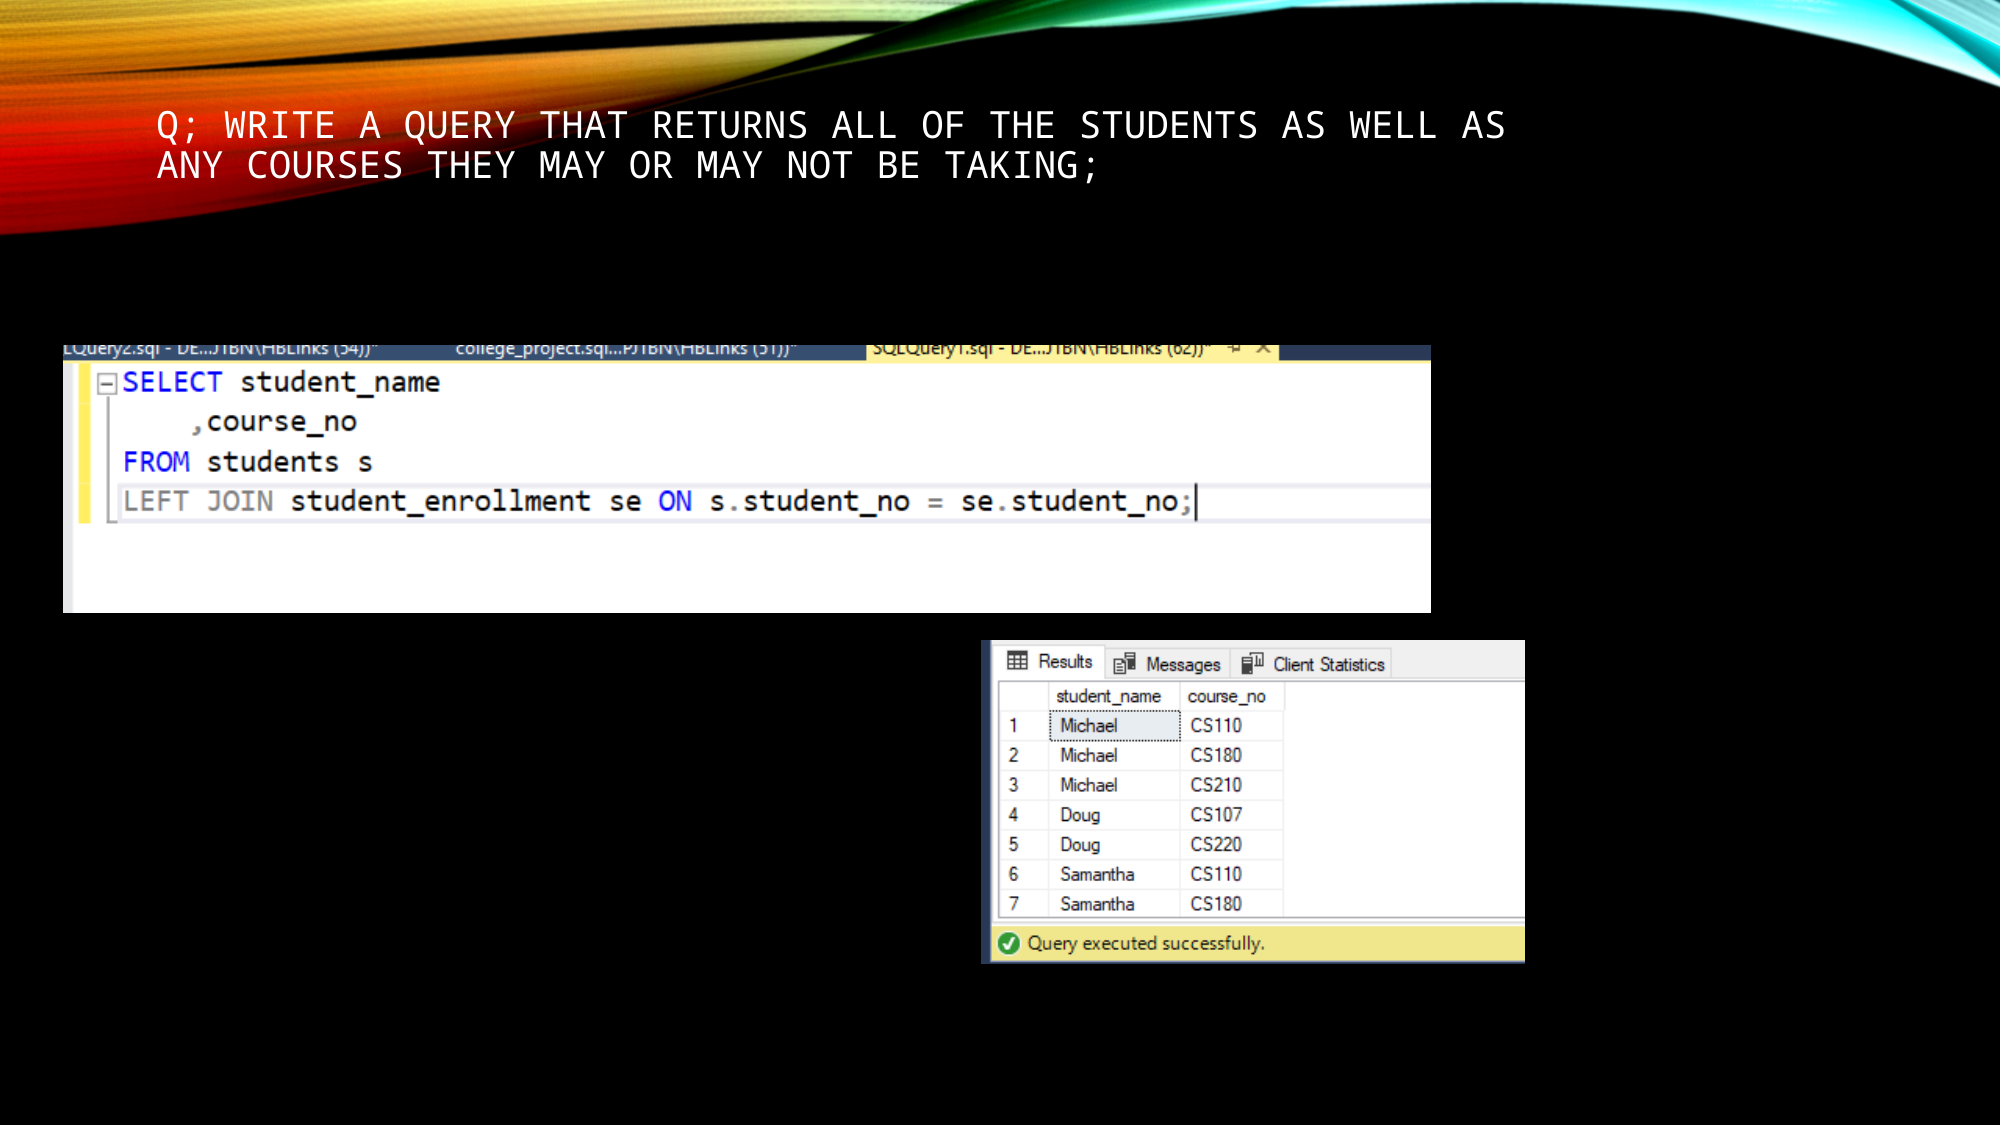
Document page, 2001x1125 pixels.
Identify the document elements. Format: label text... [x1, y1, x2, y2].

picture [0, 0, 2000, 237]
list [62, 345, 1431, 614]
title Q; Write a query that returns ALL of the students as well as any courses they may or may not be taking; [141, 40, 1554, 253]
picture [980, 640, 1526, 964]
